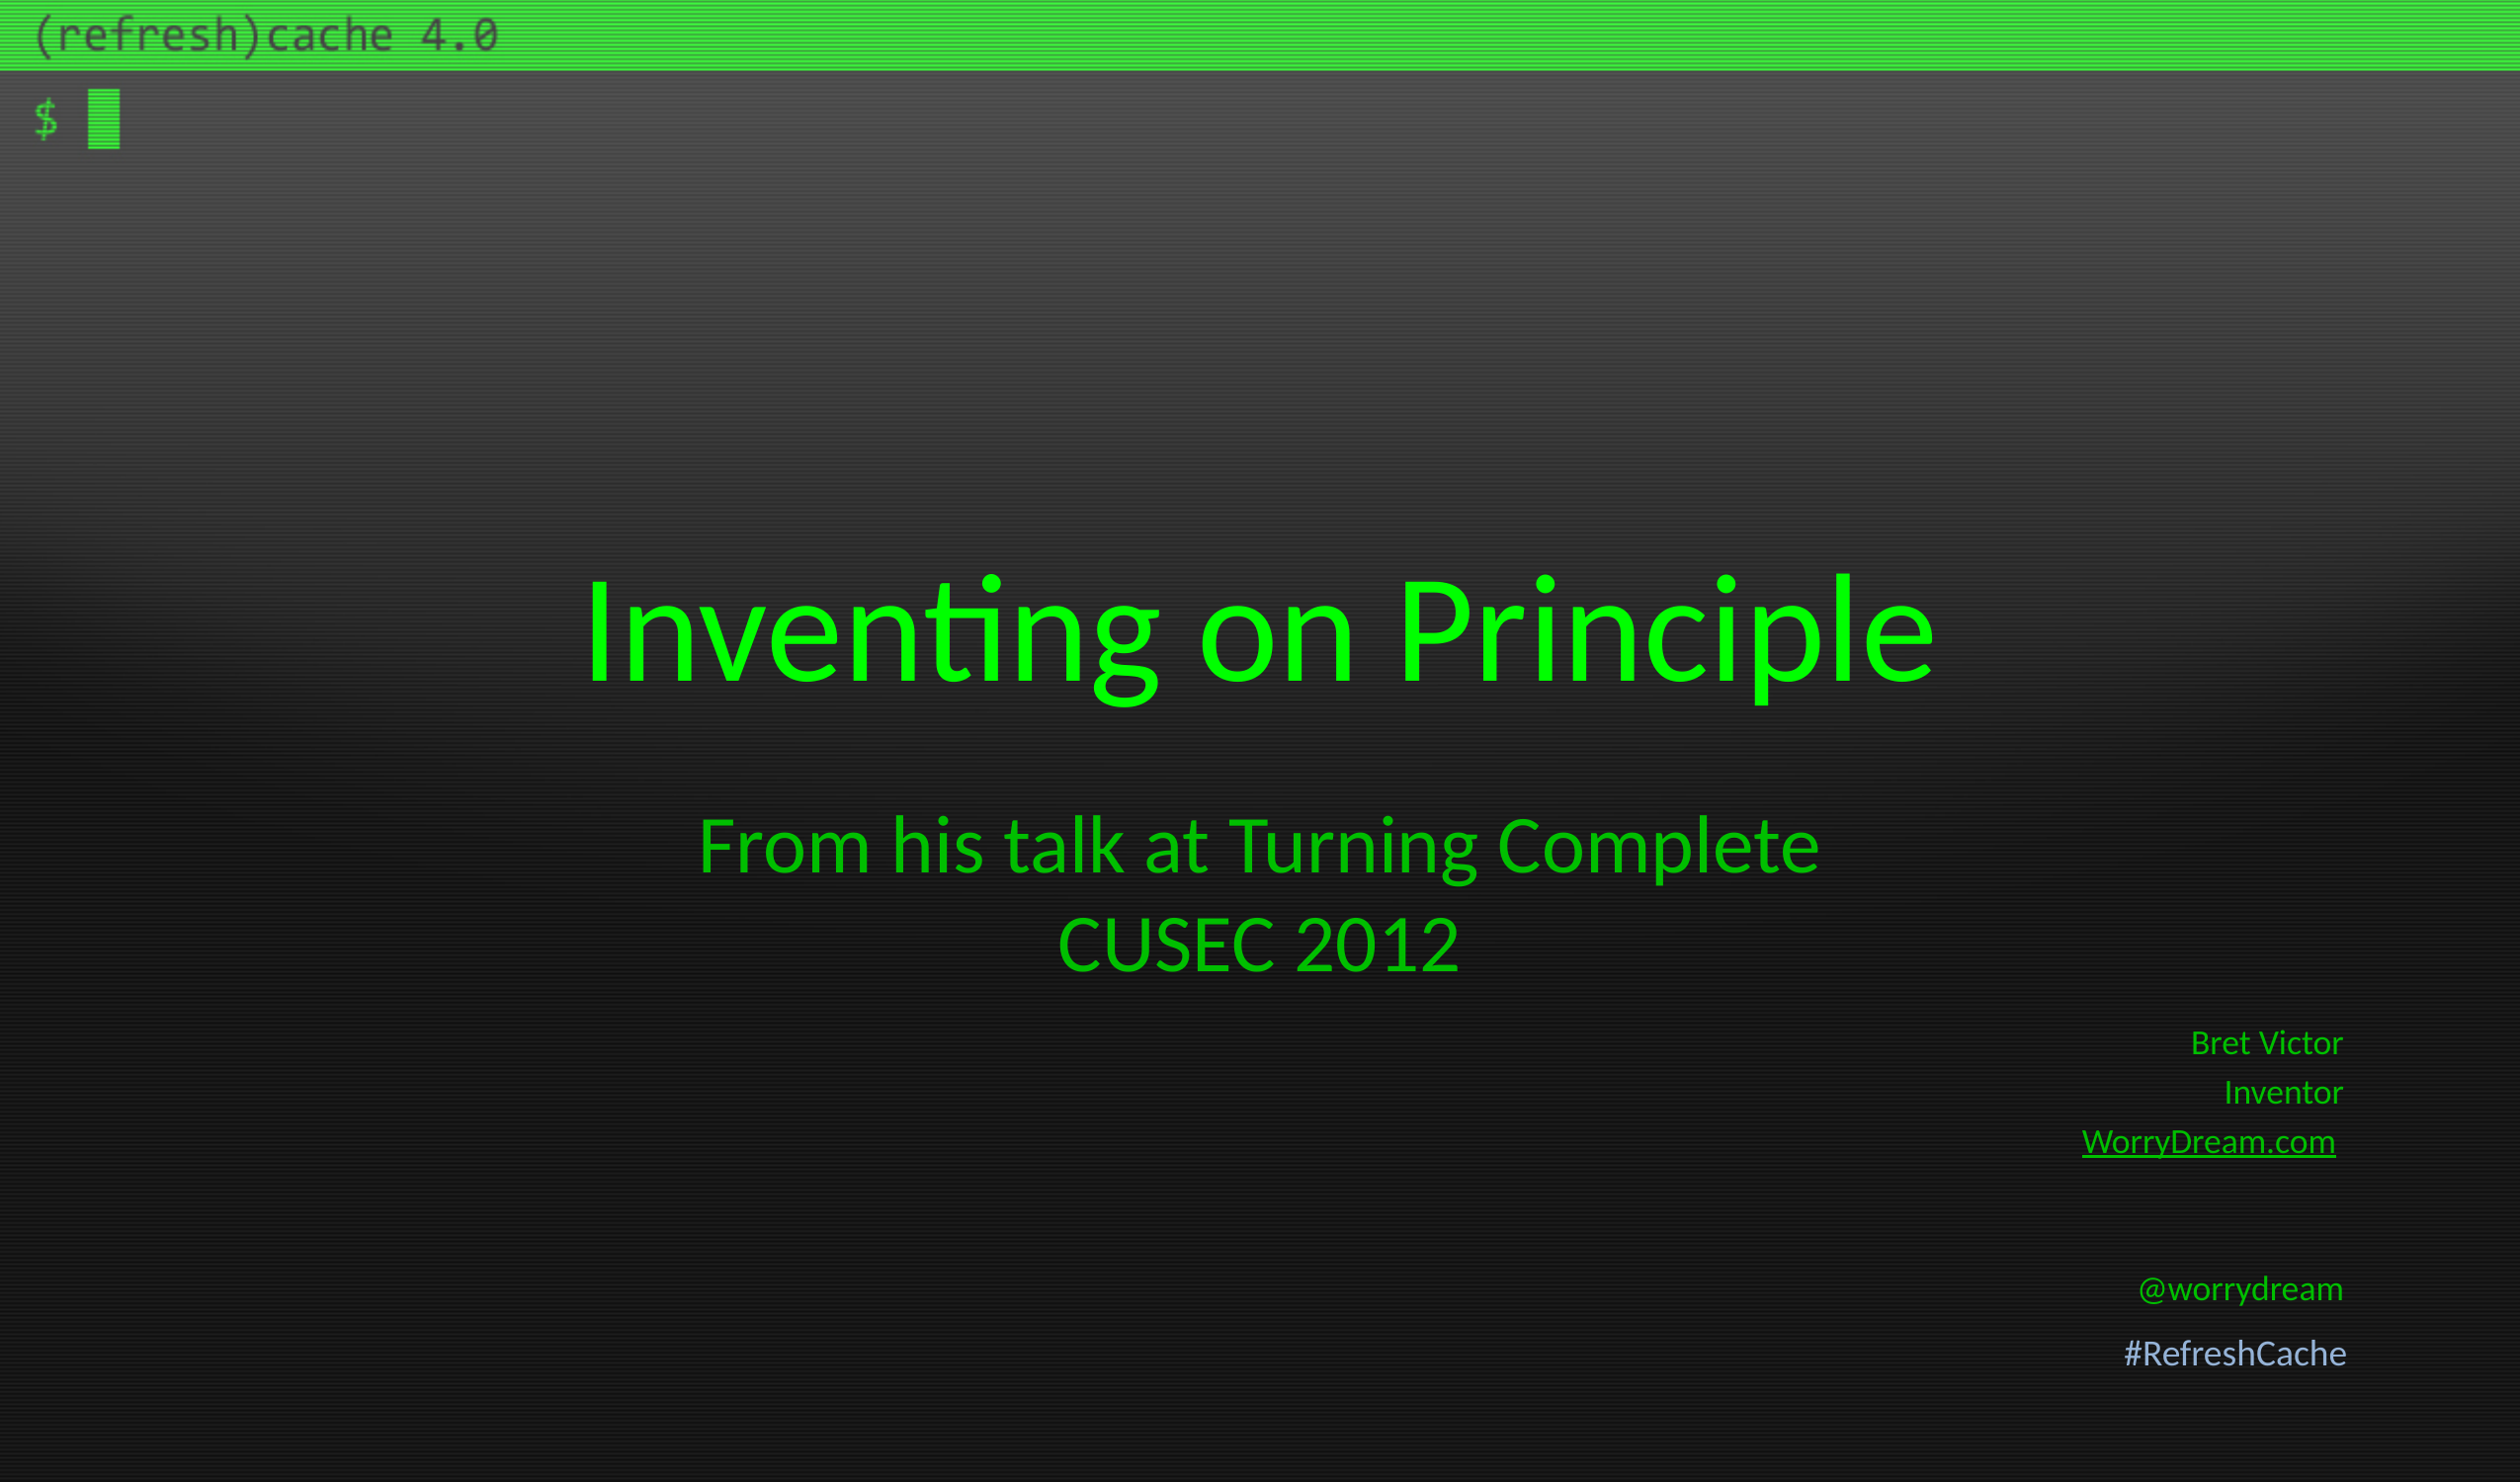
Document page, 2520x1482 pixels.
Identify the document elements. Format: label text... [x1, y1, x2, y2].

picture [0, 0, 2520, 1482]
list Bret Victor Inventor WorryDream.com @worrydream [1613, 1006, 2370, 1322]
title Inventing on Principle [189, 459, 2331, 779]
subtitle From his talk at Turning Complete CUSEC 2012 [378, 778, 2142, 1157]
